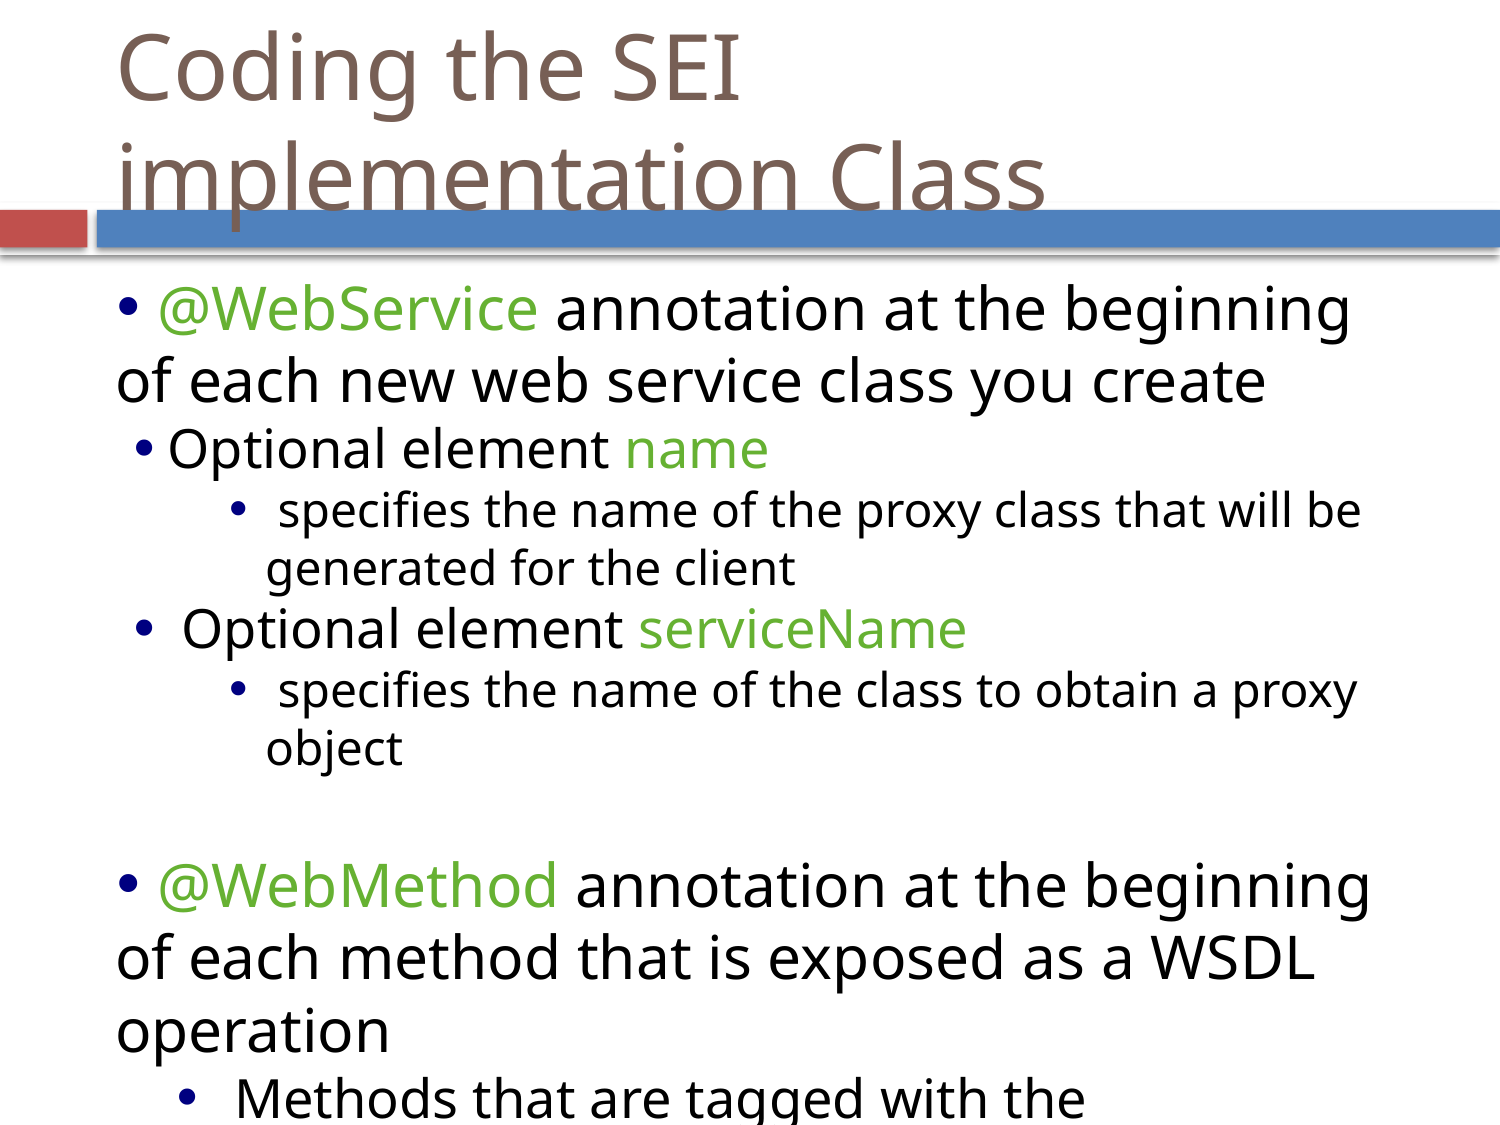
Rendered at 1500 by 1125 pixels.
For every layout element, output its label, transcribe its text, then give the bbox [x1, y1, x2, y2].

text_box Coding the SEI implementation Class [100, 37, 1438, 200]
text_box @WebService annotation at the beginning of each new web service class you create Optional element name specifies the name of the proxy class that will be generated for the client Optional element serviceName specifies the name of the class to obtain a proxy object @WebMethod annotation at the beginning of each method that is exposed as a WSDL operation Methods that are tagged with the @WebMethod annotation can be called remotely Methods that are not tagged with @WebMethod are not accessible to clients that consume the web service @WebParam annotation is used here to control the name of a parameter in the WSDL Without this annotation the parameter name = arg0 [100, 262, 1438, 1005]
